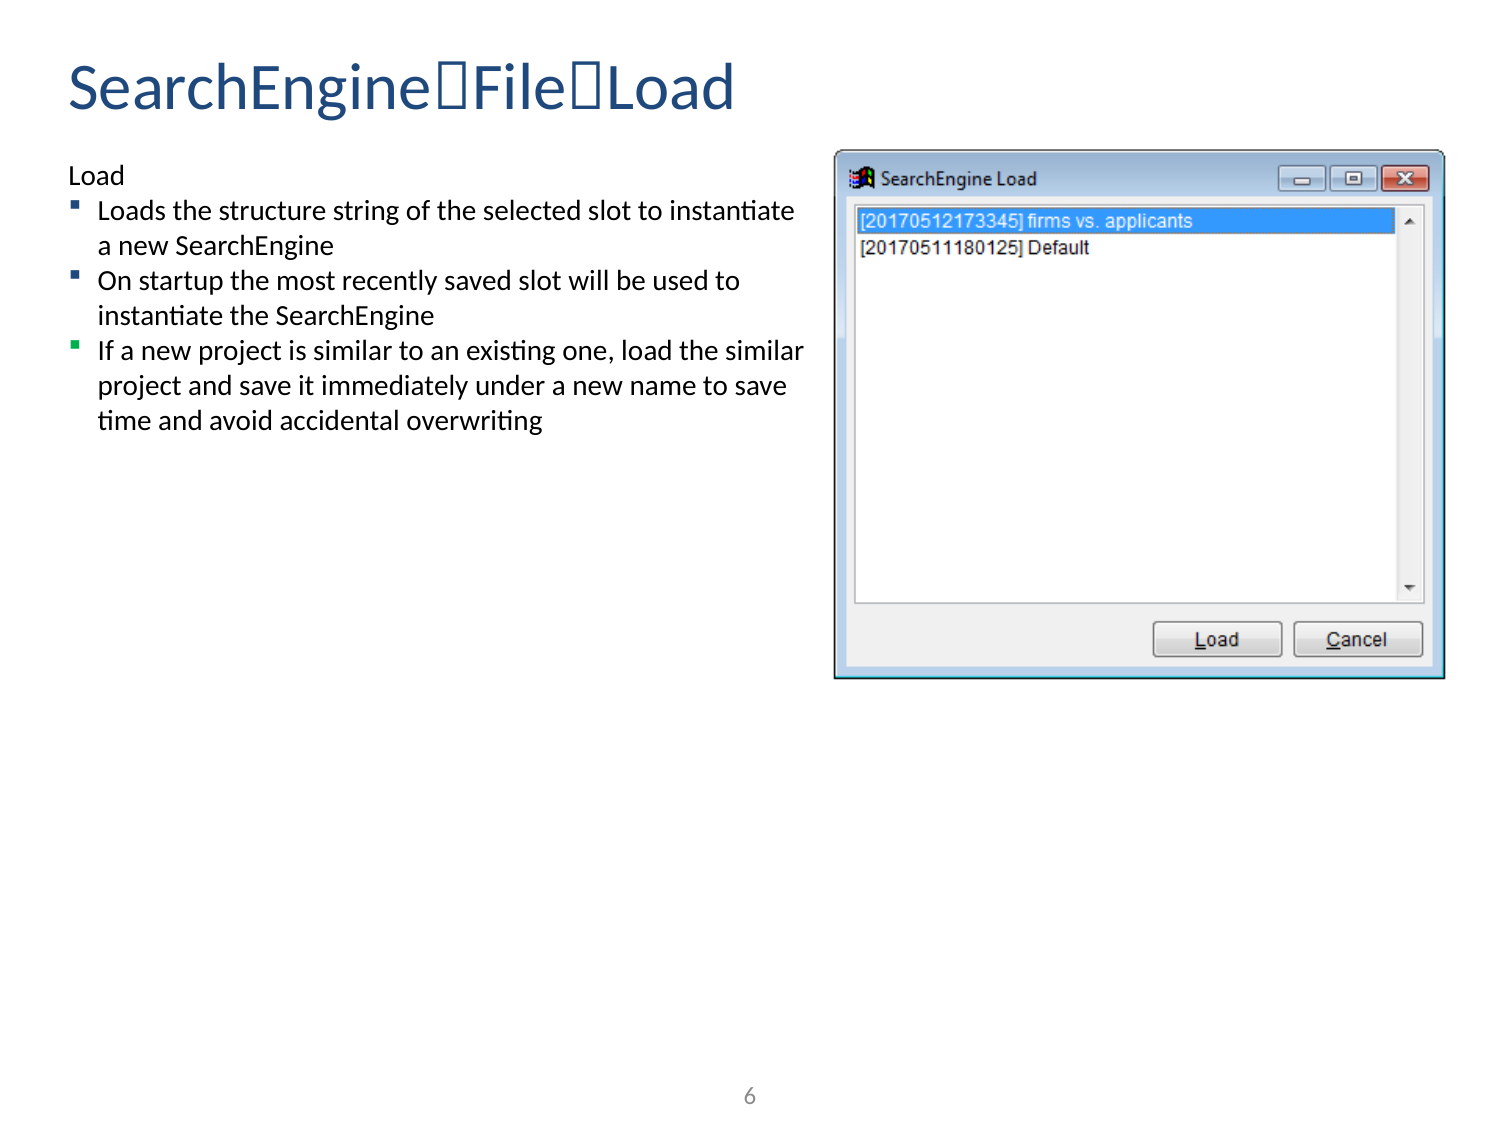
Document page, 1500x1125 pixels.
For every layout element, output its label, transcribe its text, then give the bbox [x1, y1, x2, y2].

title SearchEngineFileLoad [53, 30, 1447, 135]
text_box Load Loads the structure string of the selected slot to instantiate a new SearchEngine On startup the most recently saved slot will be used to instantiate the SearchEngine If a new project is similar to an existing one, load the similar project and save it immediately under a new name to save time and avoid accidental overwriting [53, 148, 829, 444]
picture [831, 148, 1448, 681]
slide_number 6 [575, 1082, 925, 1107]
